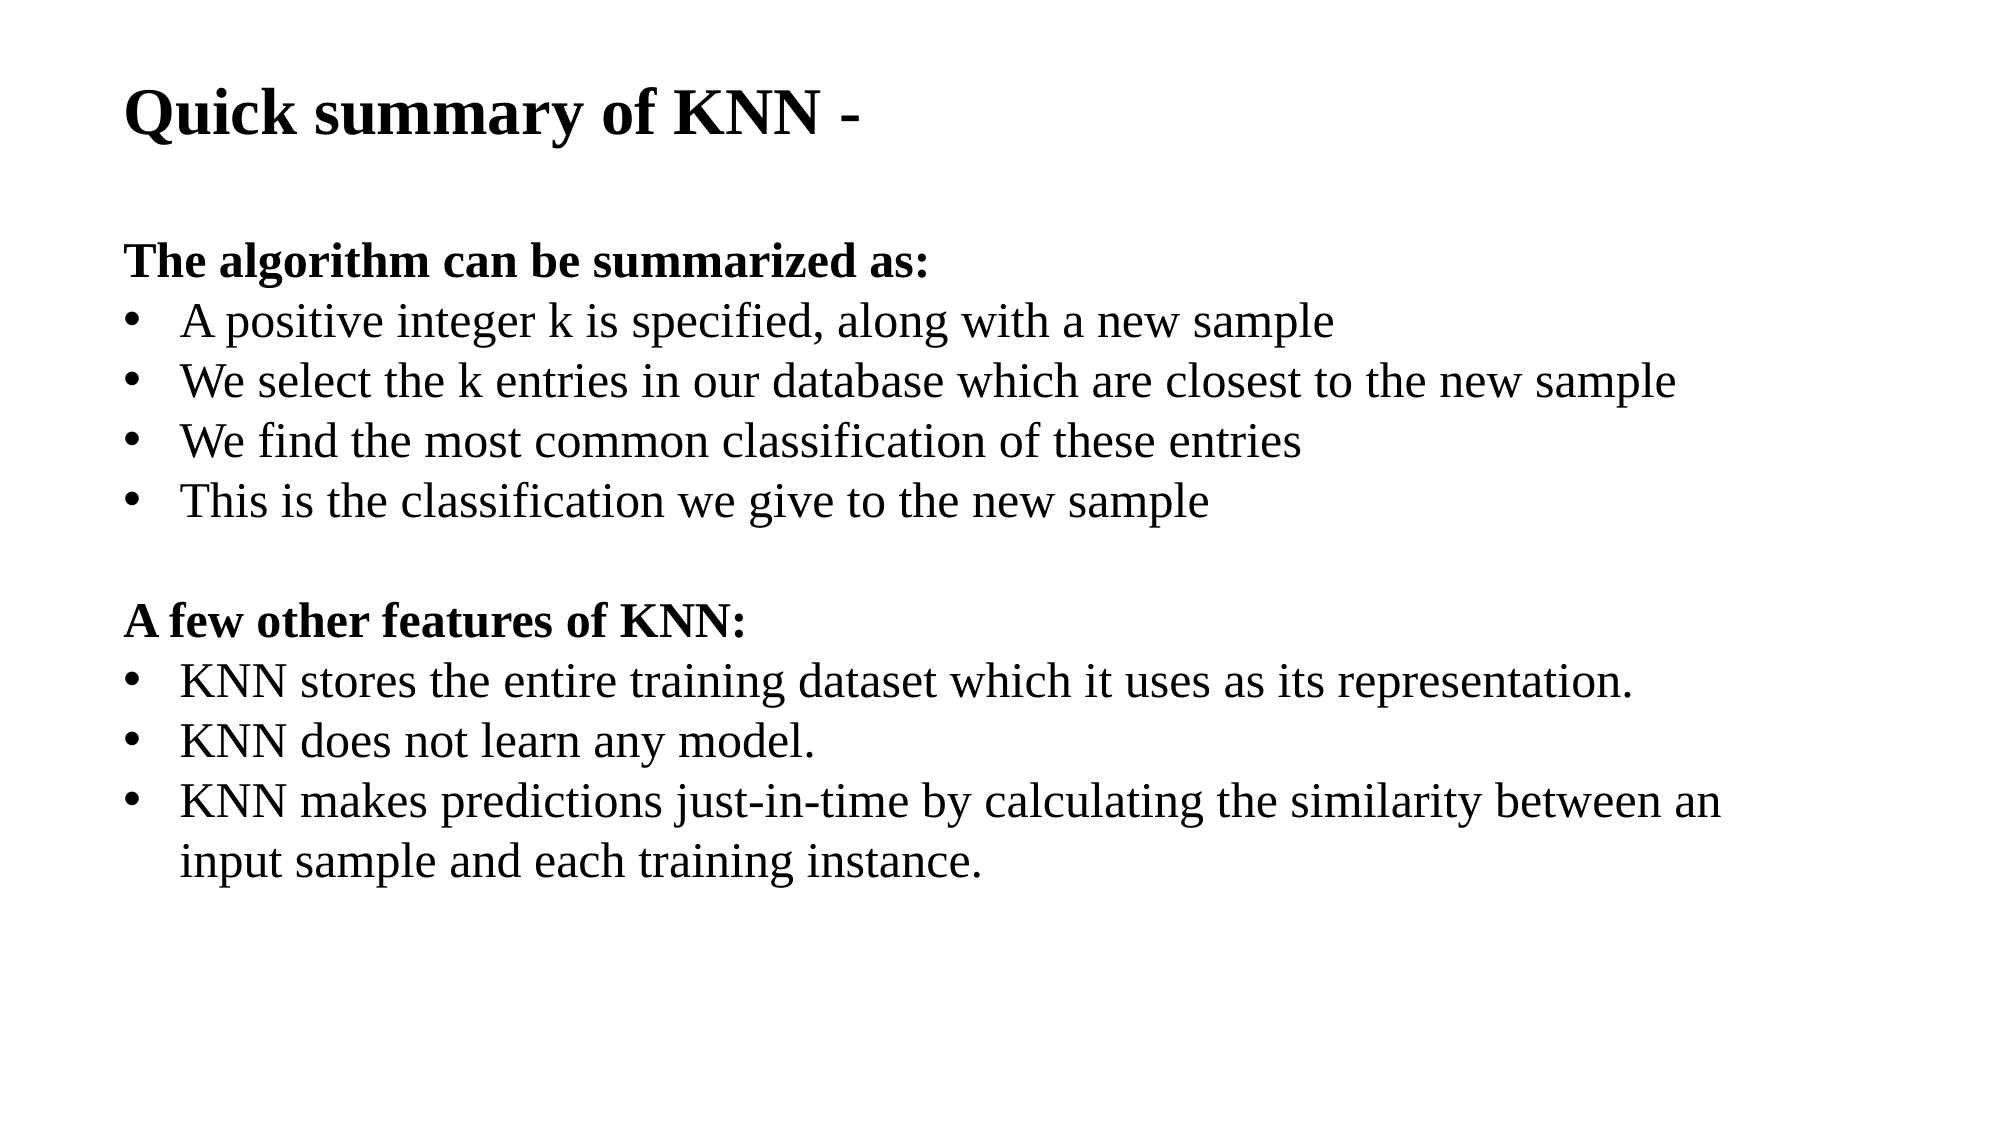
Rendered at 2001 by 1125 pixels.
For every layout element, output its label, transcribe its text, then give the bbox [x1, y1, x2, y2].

text_box Quick summary of KNN - The algorithm can be summarized as: A positive integer k is specified, along with a new sample We select the k entries in our database which are closest to the new sample We find the most common classification of these entries This is the classification we give to the new sample A few other features of KNN: KNN stores the entire training dataset which it uses as its representation. KNN does not learn any model. KNN makes predictions just-in-time by calculating the similarity between an input sample and each training instance. [108, 60, 1828, 896]
